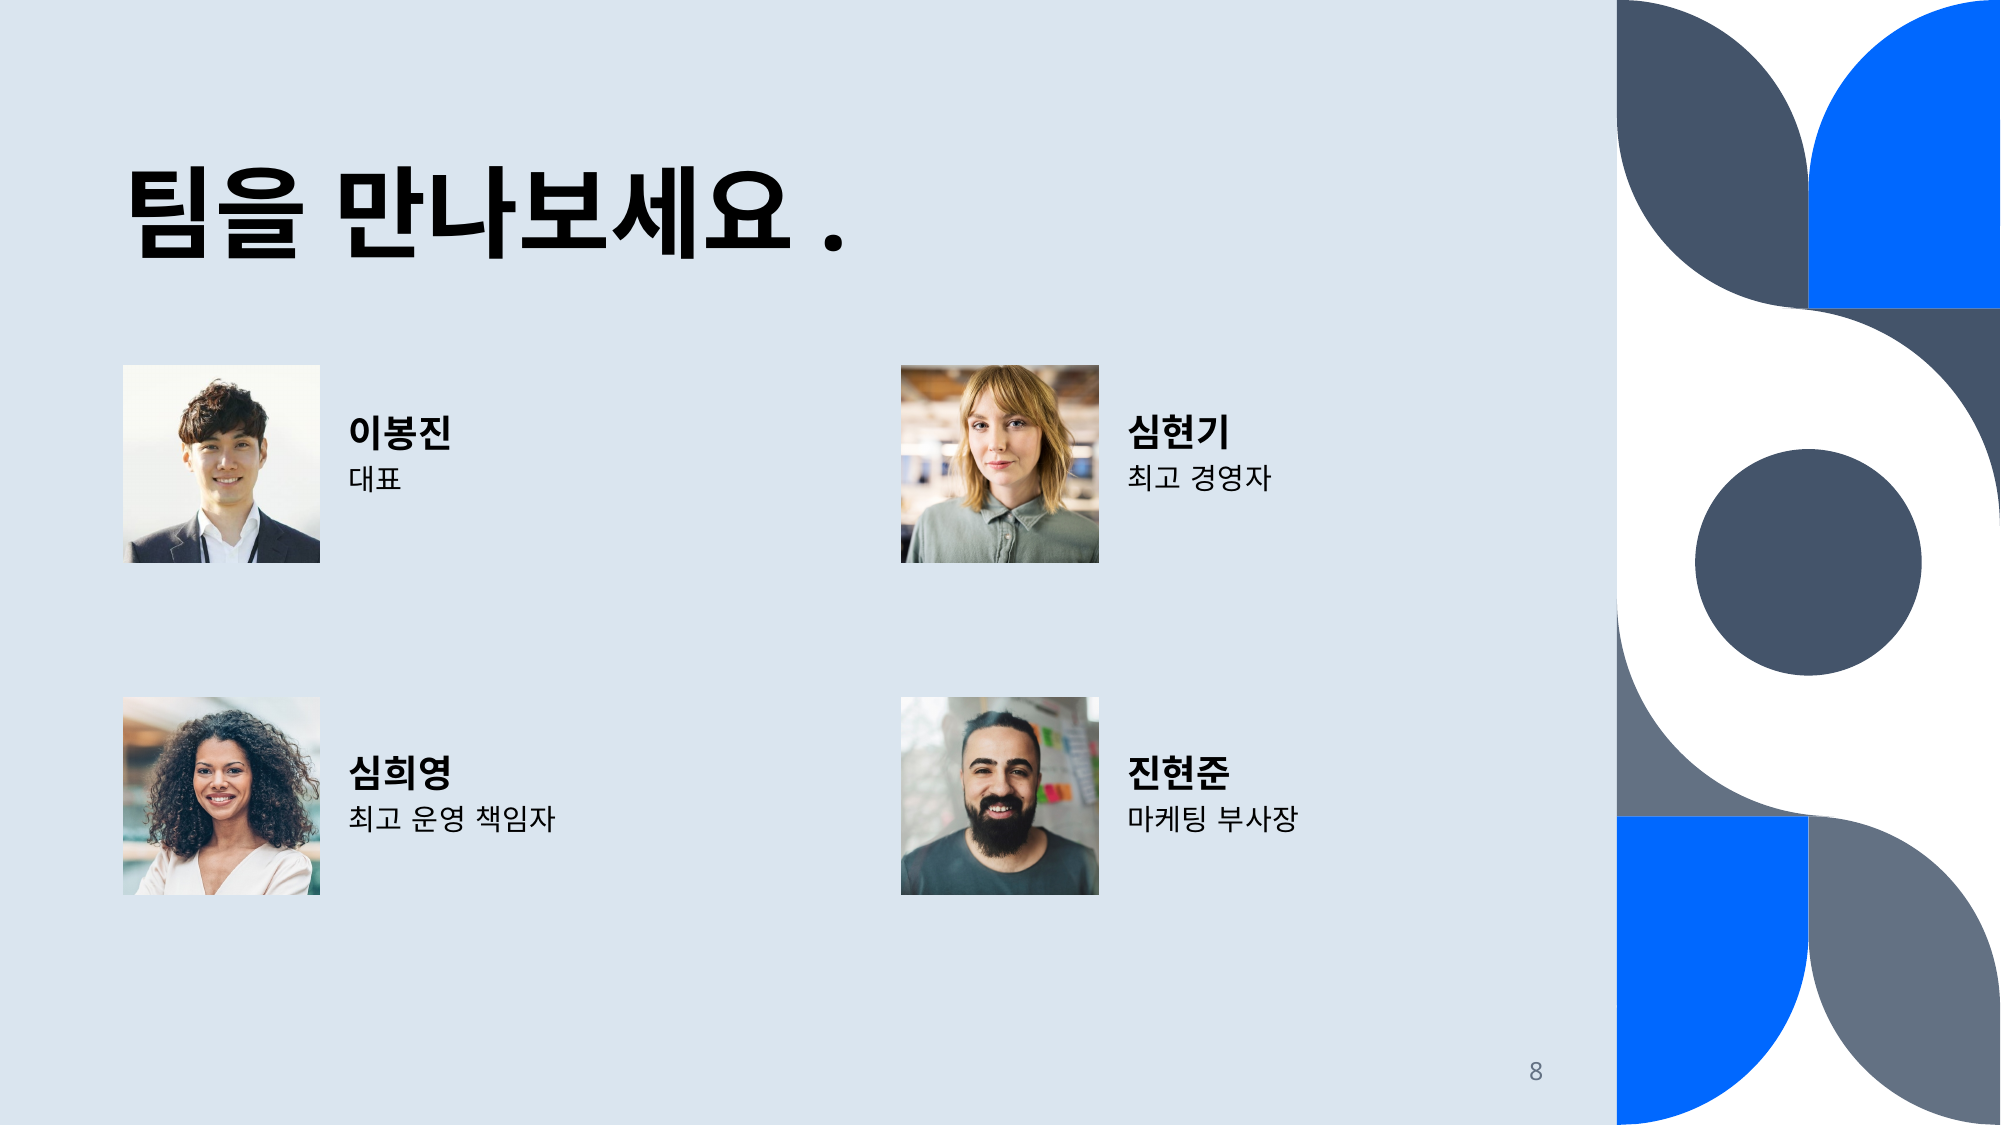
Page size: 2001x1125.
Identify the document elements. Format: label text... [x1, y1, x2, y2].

picture [901, 365, 1099, 563]
list 마케팅 부사장 [1127, 801, 1502, 859]
list 심현기 [1127, 397, 1502, 455]
list 최고 경영자 [1127, 460, 1502, 518]
picture [123, 365, 320, 563]
slide_number 8 [1366, 1042, 1559, 1103]
list 진현준 [1127, 738, 1502, 796]
title 팀을 만나보세요. [123, 62, 1502, 280]
picture [901, 697, 1099, 895]
list 최고 운영 책임자 [348, 801, 723, 859]
list 이봉진 [348, 398, 723, 456]
list 심희영 [348, 738, 723, 796]
list 대표 [348, 461, 723, 519]
picture [123, 697, 320, 895]
